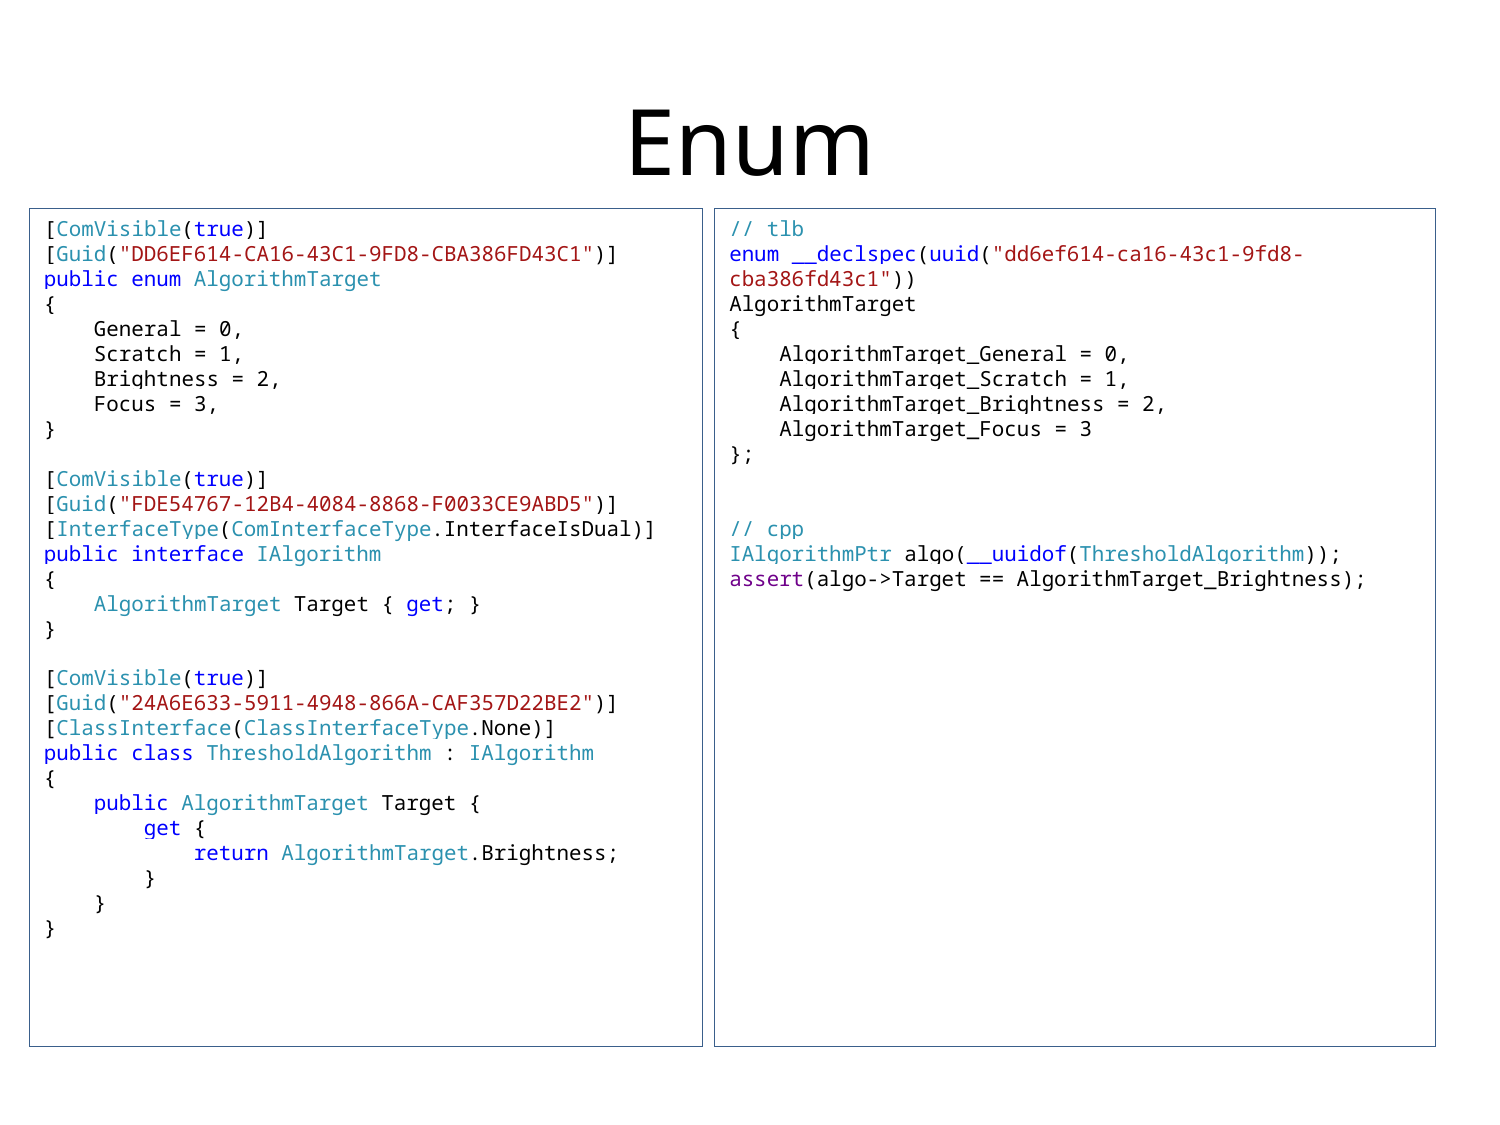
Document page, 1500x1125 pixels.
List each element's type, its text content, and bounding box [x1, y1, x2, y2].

text_box [ComVisible(true)] [Guid("DD6EF614-CA16-43C1-9FD8-CBA386FD43C1")] public enum AlgorithmTarget { General = 0, Scratch = 1, Brightness = 2, Focus = 3, } [ComVisible(true)] [Guid("FDE54767-12B4-4084-8868-F0033CE9ABD5")] [InterfaceType(ComInterfaceType.InterfaceIsDual)] public interface IAlgorithm { AlgorithmTarget Target { get; } } [ComVisible(true)] [Guid("24A6E633-5911-4948-866A-CAF357D22BE2")] [ClassInterface(ClassInterfaceType.None)] public class ThresholdAlgorithm : IAlgorithm { public AlgorithmTarget Target { get { return AlgorithmTarget.Brightness; } } } [29, 208, 703, 1047]
text_box // tlb enum __declspec(uuid("dd6ef614-ca16-43c1-9fd8-cba386fd43c1")) AlgorithmTarget { AlgorithmTarget_General = 0, AlgorithmTarget_Scratch = 1, AlgorithmTarget_Brightness = 2, AlgorithmTarget_Focus = 3 }; // cpp IAlgorithmPtr algo(__uuidof(ThresholdAlgorithm)); assert(algo->Target == AlgorithmTarget_Brightness); [714, 208, 1436, 1047]
title Enum [75, 45, 1425, 233]
